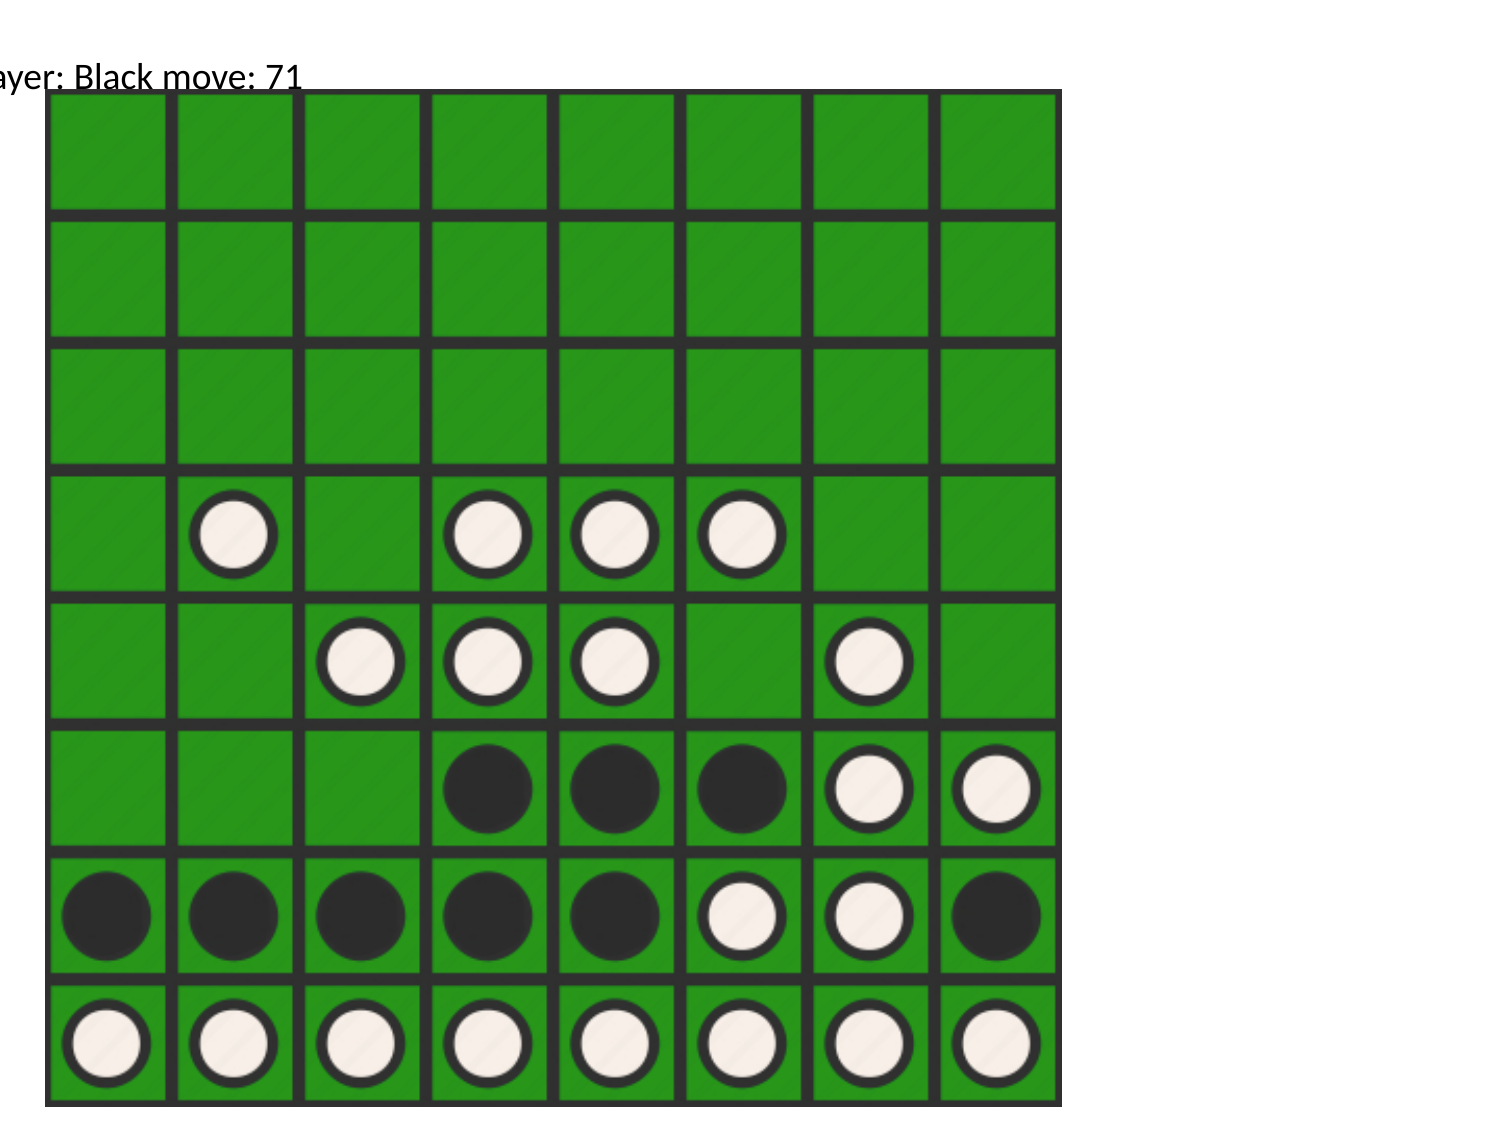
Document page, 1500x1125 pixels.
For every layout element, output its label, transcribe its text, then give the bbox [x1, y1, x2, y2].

picture [44, 89, 1062, 1107]
text_box turn: 25 player: Black move: 71 [0, 44, 319, 105]
